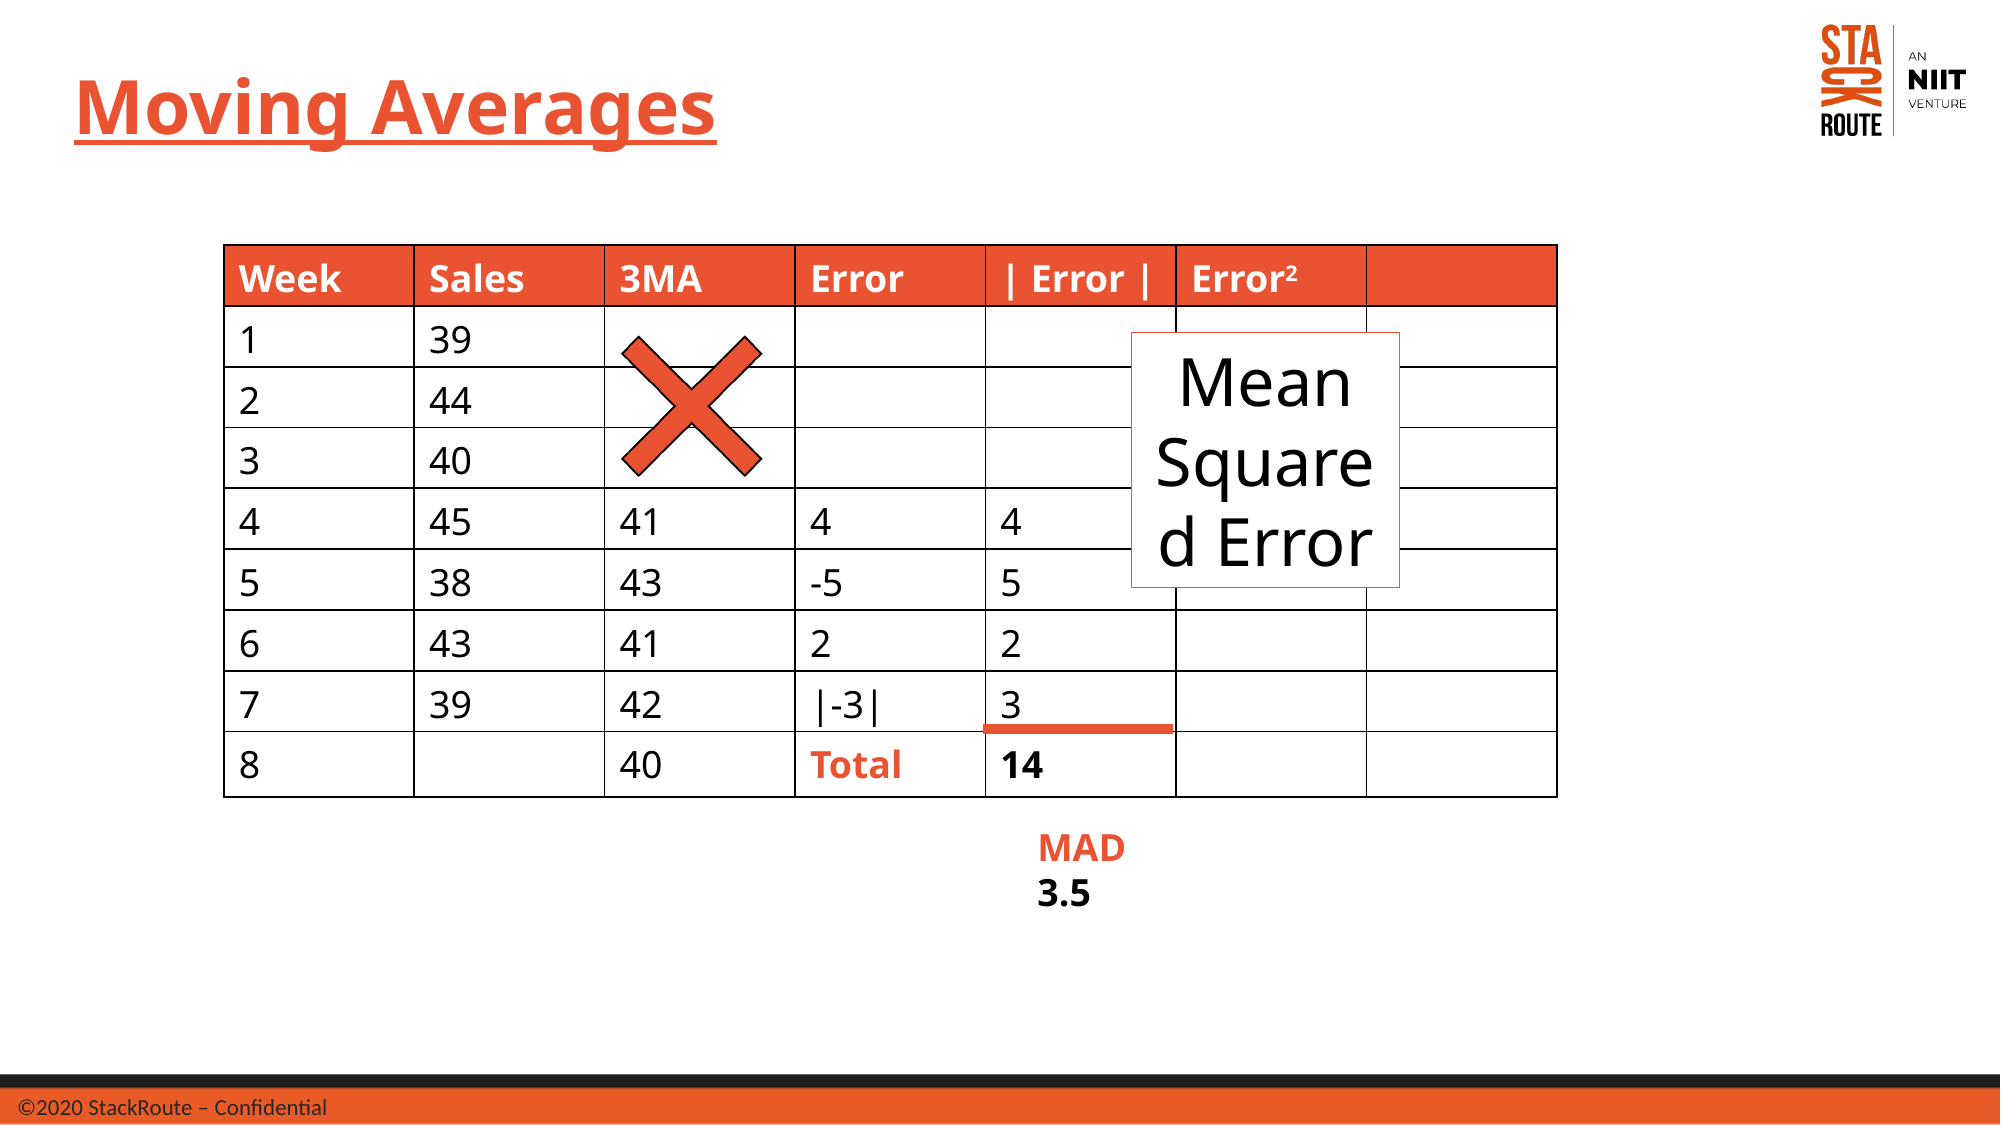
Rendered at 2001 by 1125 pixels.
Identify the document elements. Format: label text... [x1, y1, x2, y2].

table_cell 39 [415, 307, 604, 366]
table_cell 44 [415, 368, 597, 427]
table_cell 2 [986, 611, 1175, 670]
table_cell [1367, 672, 1556, 731]
table_cell [605, 307, 794, 366]
table_cell 14 [986, 732, 1175, 796]
table_cell 3 [225, 428, 413, 487]
table_cell [986, 307, 1175, 366]
text_box Mean Squared Error [1131, 332, 1400, 588]
table_cell [1177, 588, 1366, 609]
table_cell 42 [605, 672, 794, 731]
table_cell [796, 428, 985, 487]
table_cell 4 [225, 489, 413, 548]
table_cell 40 [605, 732, 794, 796]
table_cell [1400, 368, 1556, 427]
text_box MAD 3.5 [1022, 816, 1190, 922]
table_cell [986, 428, 1131, 487]
table_cell 3 [986, 672, 1175, 731]
table_cell [1367, 307, 1556, 366]
table_cell [796, 307, 985, 366]
table_header [1367, 246, 1556, 305]
table_cell [1400, 428, 1556, 487]
table_cell [415, 732, 604, 796]
table_cell [1367, 611, 1556, 670]
table_cell 1 [225, 307, 413, 366]
table_cell [796, 368, 985, 427]
table_cell 2 [225, 368, 413, 427]
text_box Moving Averages [59, 51, 1796, 157]
picture [597, 312, 786, 500]
table_cell [1177, 732, 1366, 796]
table_cell 40 [415, 428, 597, 487]
table_cell 4 [796, 489, 985, 548]
table_cell [1367, 550, 1556, 609]
table_cell [1367, 732, 1556, 796]
table_cell [786, 428, 794, 487]
table_cell 43 [605, 550, 794, 609]
table_cell [1177, 672, 1366, 731]
table_cell 45 [415, 489, 604, 548]
table_cell Total [796, 732, 985, 796]
table_header Error [796, 246, 985, 305]
table_cell [986, 368, 1131, 427]
table_cell |-3| [796, 672, 985, 731]
picture [1817, 18, 1970, 141]
table_cell 7 [225, 672, 413, 731]
table_cell [786, 368, 794, 427]
picture [0, 1074, 2000, 1125]
table_header | Error | [986, 246, 1175, 305]
table_cell 41 [605, 611, 794, 670]
table_header 3MA [605, 246, 794, 305]
table_header Sales [415, 246, 604, 305]
table_cell 8 [225, 732, 413, 796]
table_cell -5 [796, 550, 985, 609]
table_cell 43 [415, 611, 604, 670]
table_cell 38 [415, 550, 604, 609]
table_cell 6 [225, 611, 413, 670]
table_cell [1400, 489, 1556, 548]
table_cell 5 [986, 550, 1175, 609]
table_header Error2 [1177, 246, 1366, 305]
table_cell 39 [415, 672, 604, 731]
table_cell [1177, 307, 1366, 332]
table_cell 41 [605, 489, 794, 548]
table_header Week [225, 246, 413, 305]
table_cell 4 [986, 489, 1131, 548]
table_cell 5 [225, 550, 413, 609]
table_cell 2 [796, 611, 985, 670]
table_cell [1177, 611, 1366, 670]
